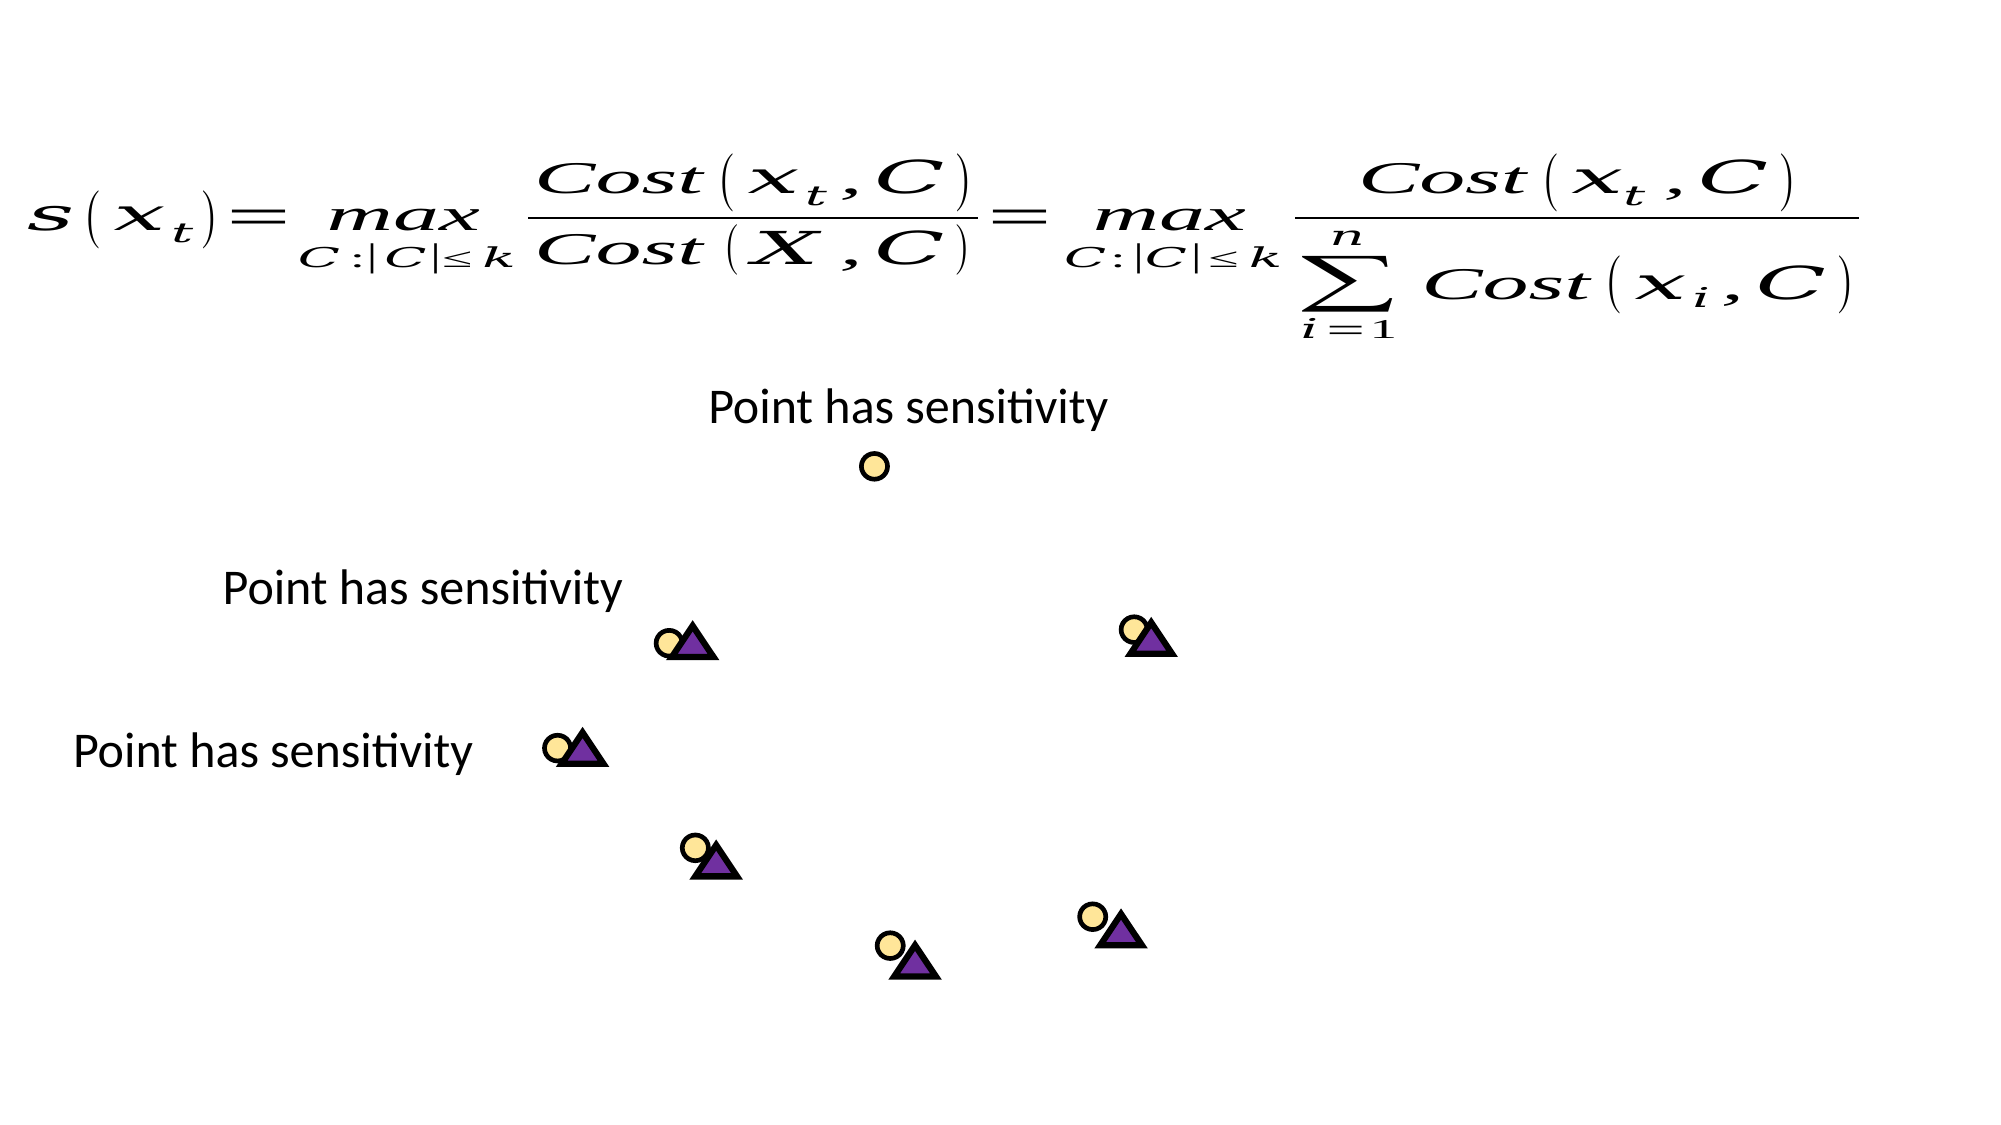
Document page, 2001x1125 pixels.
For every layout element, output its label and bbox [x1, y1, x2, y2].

text_box [681, 833, 710, 862]
text_box [1098, 912, 1144, 947]
text_box [693, 843, 739, 878]
text_box [1078, 902, 1107, 931]
text_box [669, 623, 716, 659]
text_box [1128, 620, 1175, 655]
text_box [876, 931, 905, 960]
text_box [860, 452, 889, 481]
list [137, 299, 1953, 1099]
text_box [655, 629, 683, 658]
text_box [559, 730, 606, 765]
text_box [892, 943, 938, 978]
text_box [1120, 615, 1148, 644]
text_box [543, 734, 572, 763]
